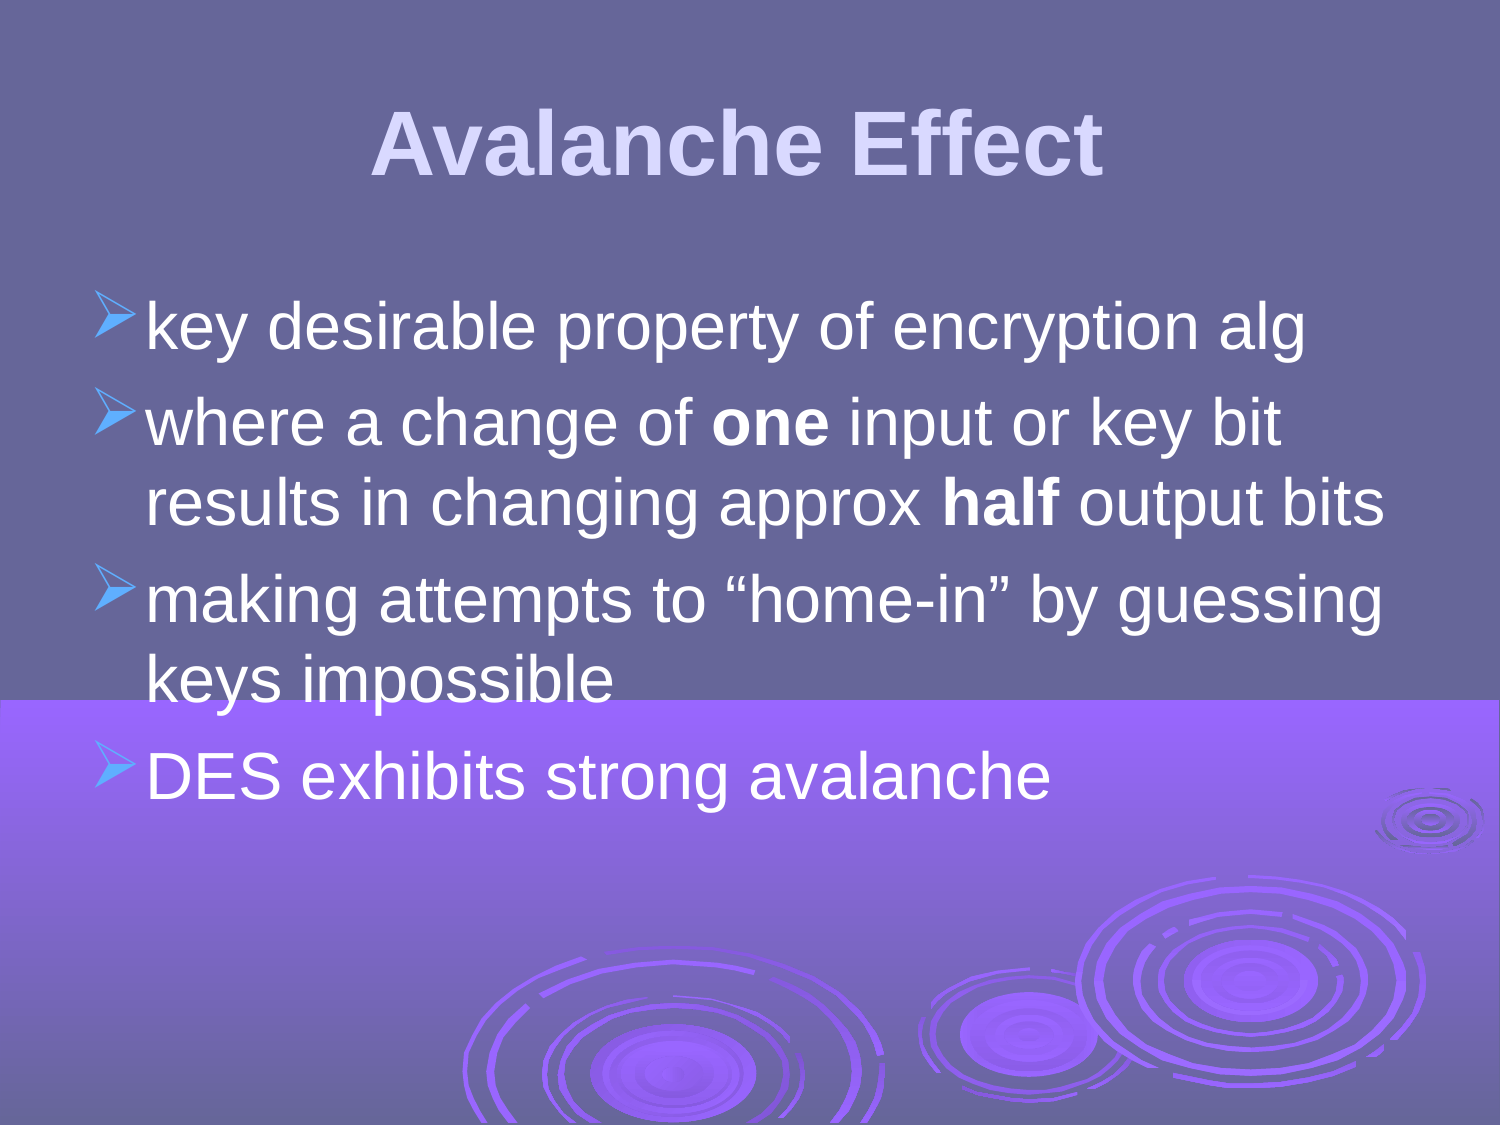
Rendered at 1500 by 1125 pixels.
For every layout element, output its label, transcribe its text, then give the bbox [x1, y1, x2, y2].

picture [929, 1006, 1122, 1095]
text_box Avalanche Effect [74, 45, 1425, 233]
text_box key desirable property of encryption alg where a change of one input or key bit results in changing approx half output bits making attempts to “home-in” by guessing keys impossible DES exhibits strong avalanche [74, 274, 1425, 1006]
